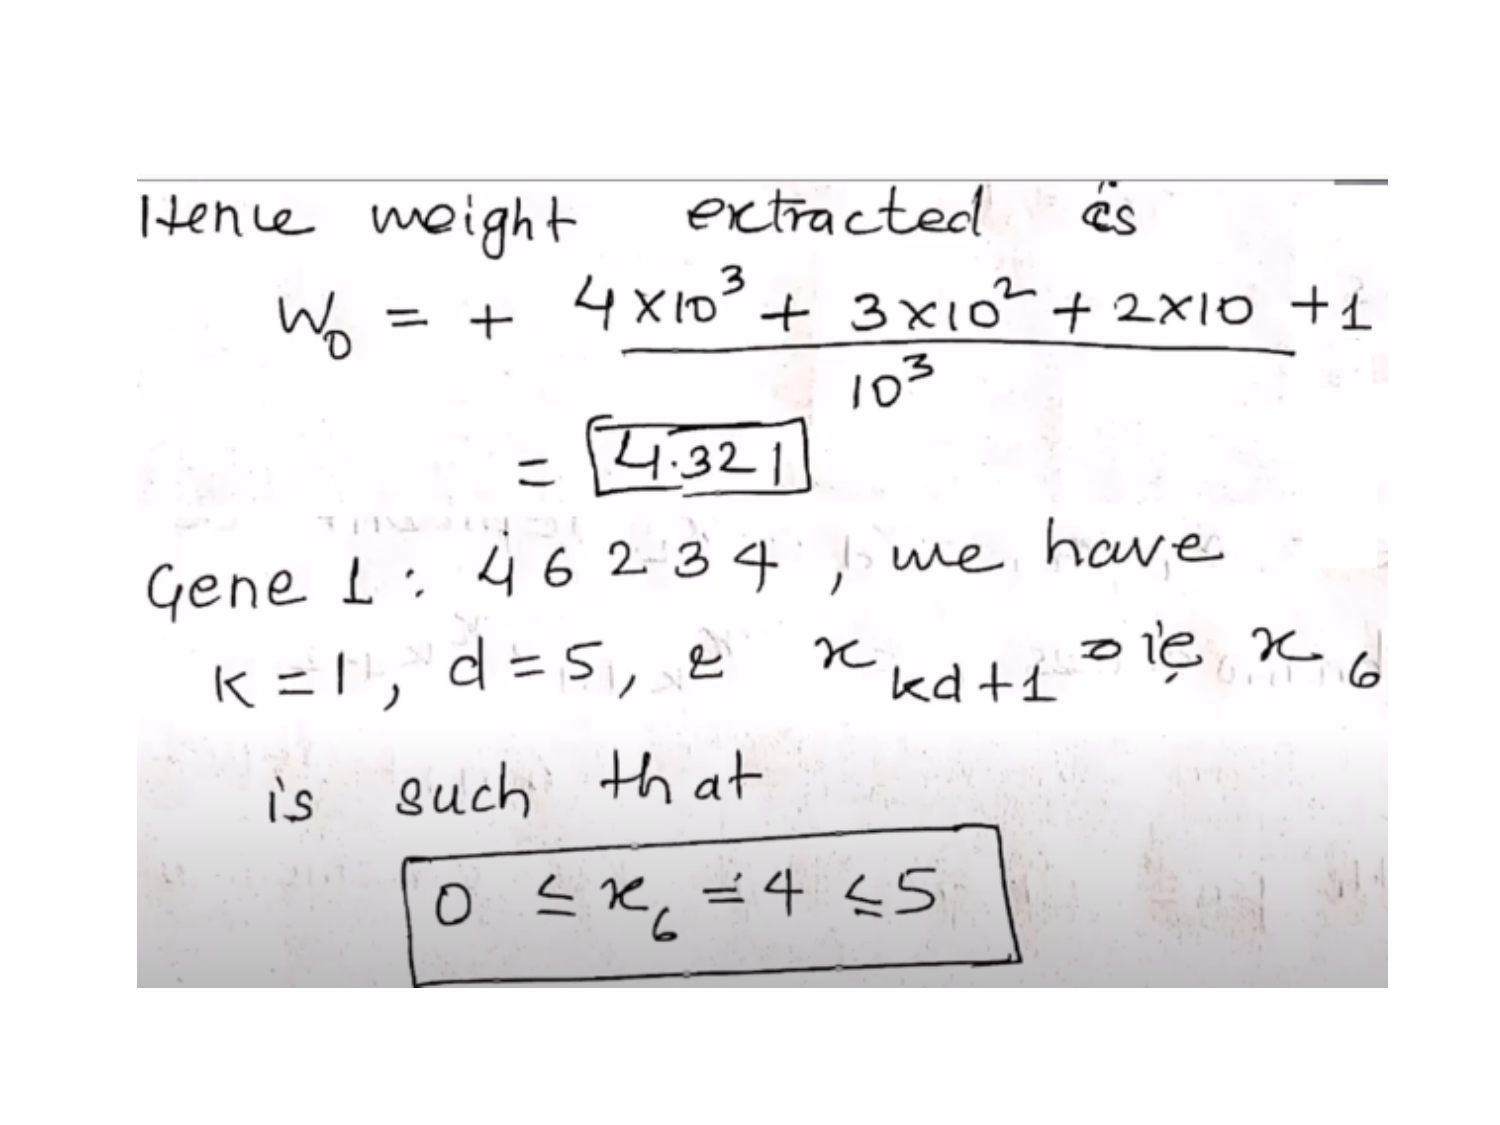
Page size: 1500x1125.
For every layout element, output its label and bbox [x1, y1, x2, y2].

picture [137, 174, 1388, 988]
